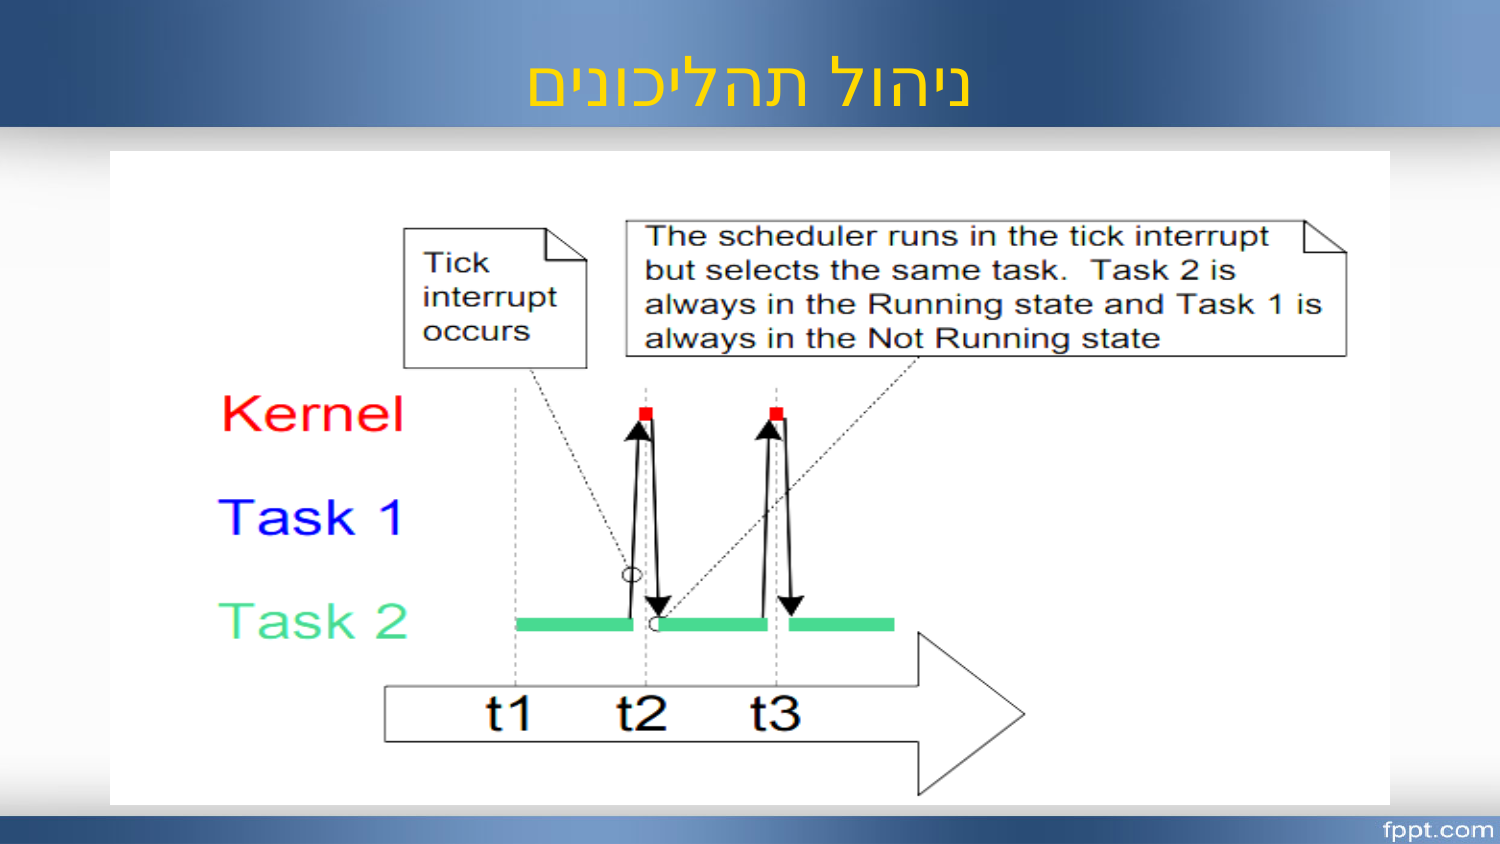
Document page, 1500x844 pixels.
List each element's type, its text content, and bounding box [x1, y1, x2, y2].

title ניהול תהליכונים [75, 8, 1425, 150]
picture [0, 0, 1500, 844]
